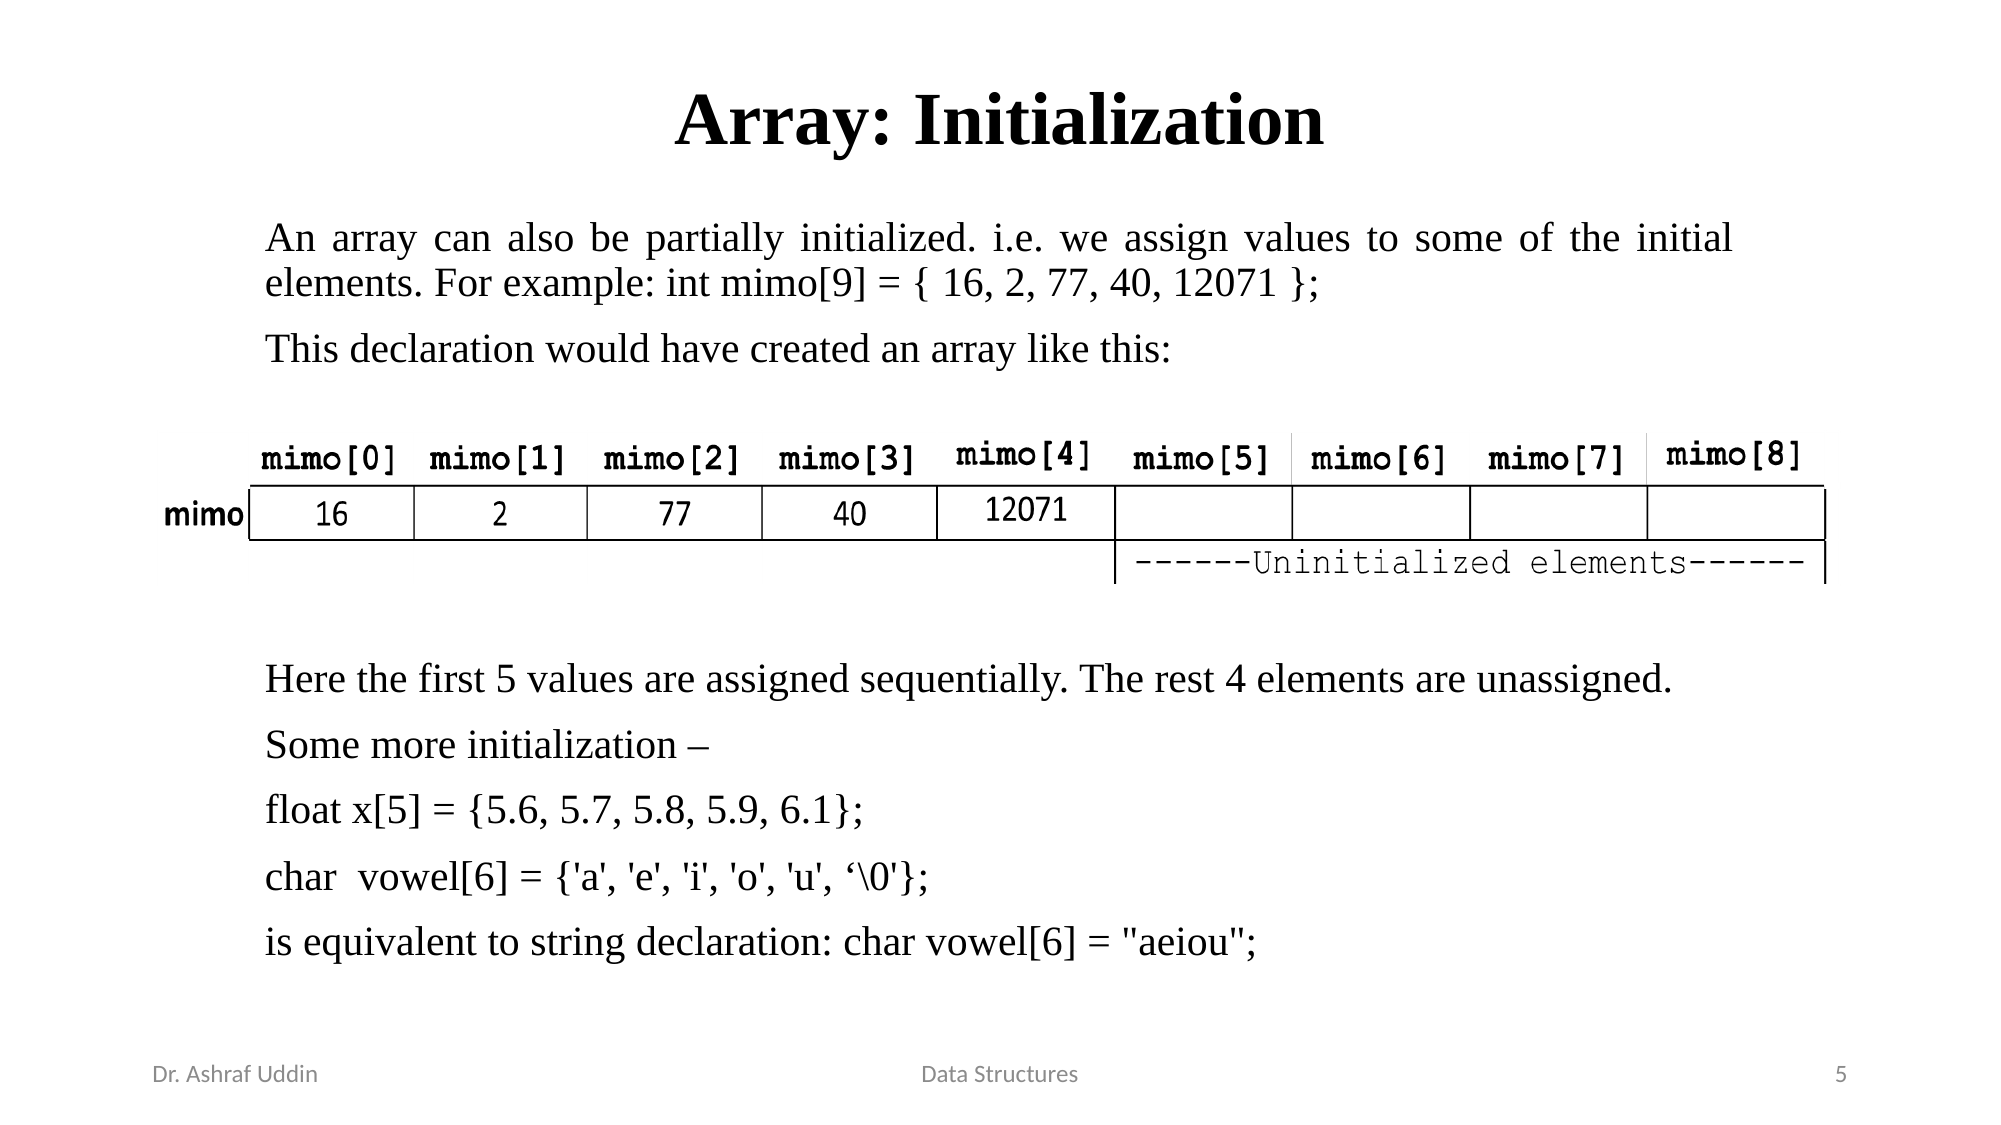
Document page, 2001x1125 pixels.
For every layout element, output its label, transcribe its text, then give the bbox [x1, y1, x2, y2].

subtitle An array can also be partially initialized. i.e. we assign values to some of the initial elements. For example: int mimo[9] = { 16, 2, 77, 40, 12071 }; This declaration would have created an array like this: Here the first 5 values are assigned sequentially. The rest 4 elements are unassigned. Some more initialization – float x[5] = {5.6, 5.7, 5.8, 5.9, 6.1}; char vowel[6] = {'a', 'e', 'i', 'o', 'u', ‘\0'}; is equivalent to string declaration: char vowel[6] = "aeiou"; [249, 609, 1750, 1010]
picture [156, 419, 1843, 609]
title Array: Initialization [249, 69, 1750, 168]
slide_number Dr. Ashraf Uddin [137, 1042, 588, 1103]
footer Data Structures [662, 1042, 1338, 1103]
slide_number 5 [1412, 1042, 1863, 1103]
subtitle An array can also be partially initialized. i.e. we assign values to some of the initial elements. For example: int mimo[9] = { 16, 2, 77, 40, 12071 }; This declaration would have created an array like this: Here the first 5 values are assigned sequentially. The rest 4 elements are unassigned. Some more initialization – float x[5] = {5.6, 5.7, 5.8, 5.9, 6.1}; char vowel[6] = {'a', 'e', 'i', 'o', 'u', ‘\0'}; is equivalent to string declaration: char vowel[6] = "aeiou"; [249, 208, 1750, 419]
